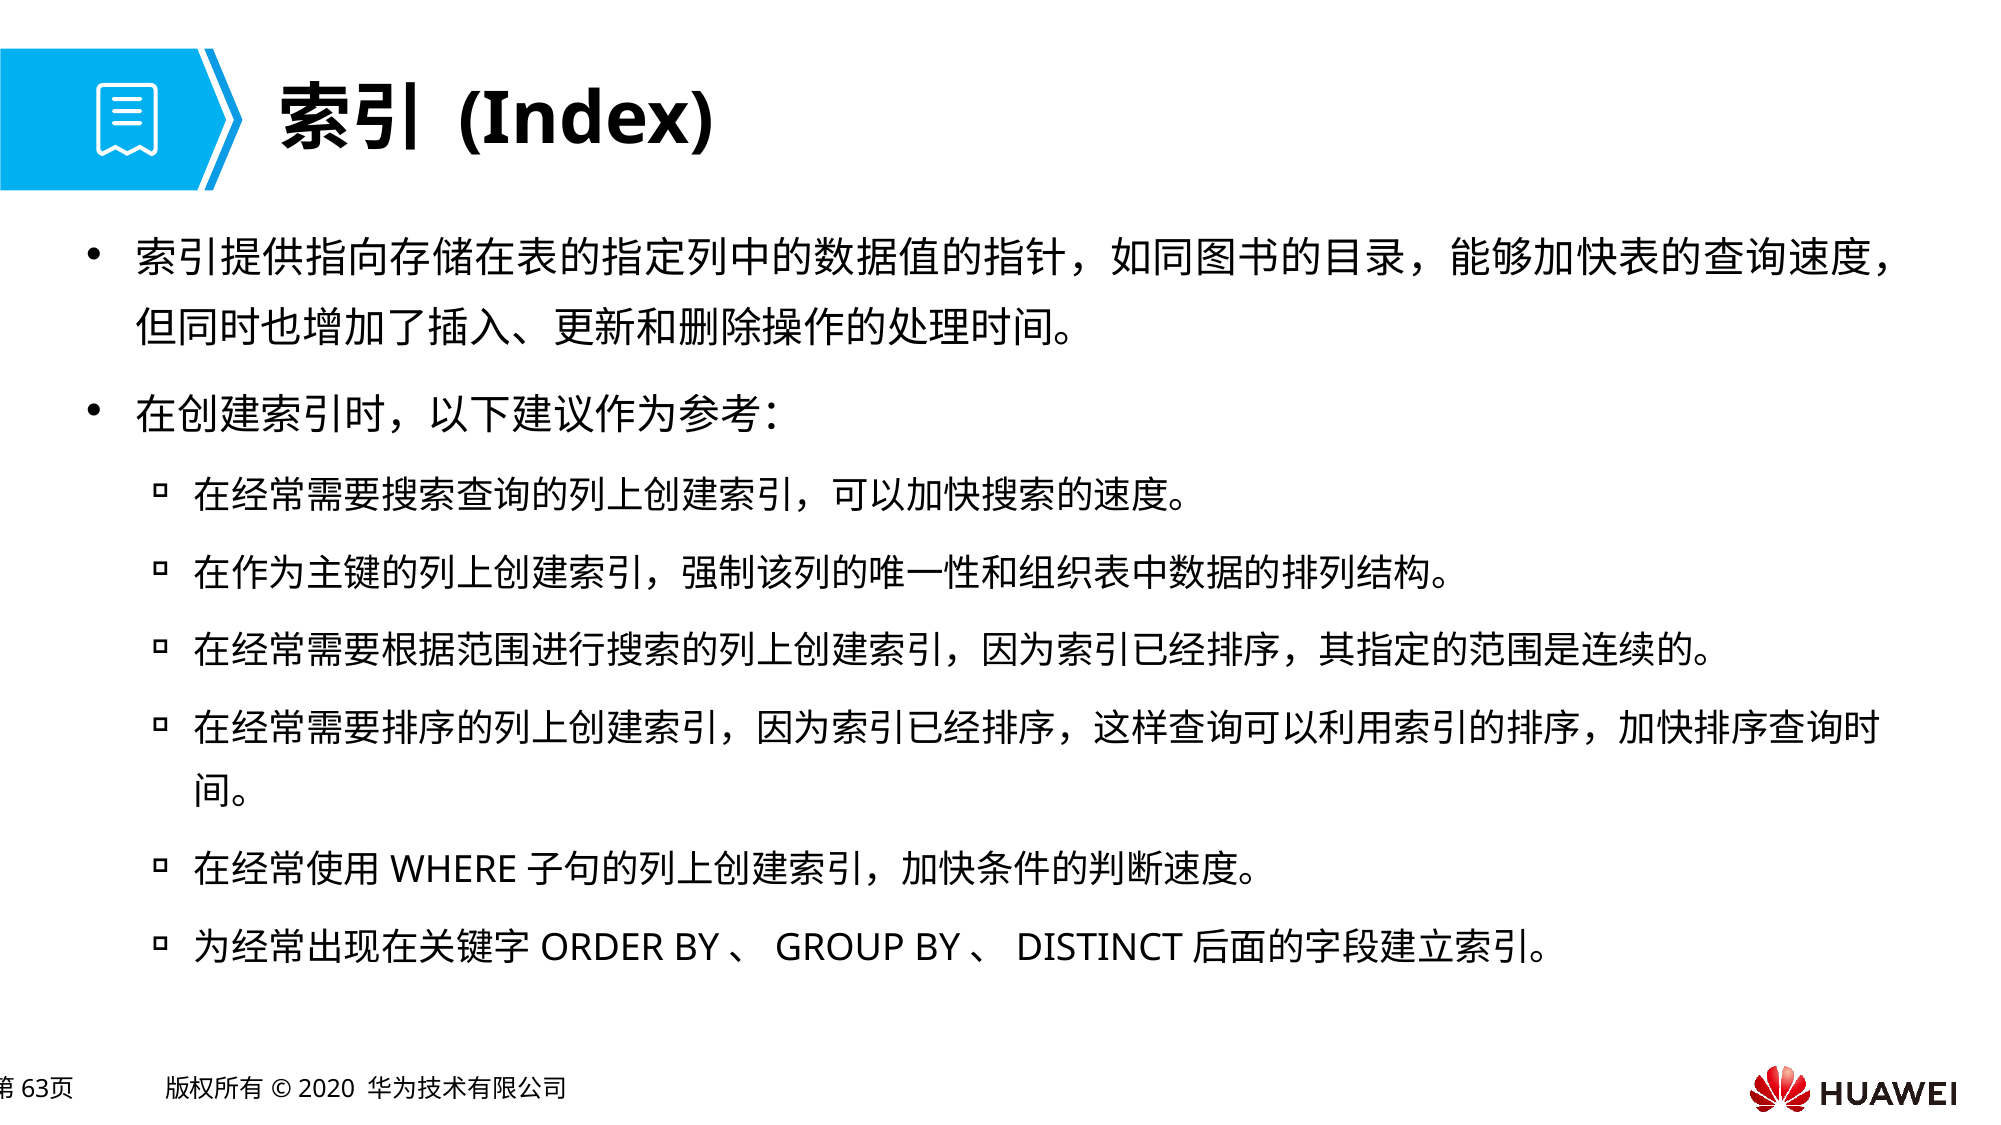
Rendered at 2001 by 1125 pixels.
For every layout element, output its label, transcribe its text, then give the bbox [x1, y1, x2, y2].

title 索引 (Index) [261, 67, 1874, 173]
picture [1750, 1066, 1956, 1112]
list 索引提供指向存储在表的指定列中的数据值的指针，如同图书的目录，能够加快表的查询速度，但同时也增加了插入、更新和删除操作的处理时间。 在创建索引时，以下建议作为参考： 在经常需要搜索查询的列上创建索引，可以加快搜索的速度。 在作为主键的列上创建索引，强制该列的唯一性和组织表中数据的排列结构。 在经常需要根据范围进行搜索的列上创建索引，因为索引已经排序，其指定的范围是连续的。 在经常需要排序的列上创建索引，因为索引已经排序，这样查询可以利用索引的排序，加快排序查询时间。 在经常使用WHERE子句的列上创建索引，加快条件的判断速度。 为经常出现在关键字ORDER BY、GROUP BY、DISTINCT后面的字段建立索引。 [72, 204, 1929, 973]
